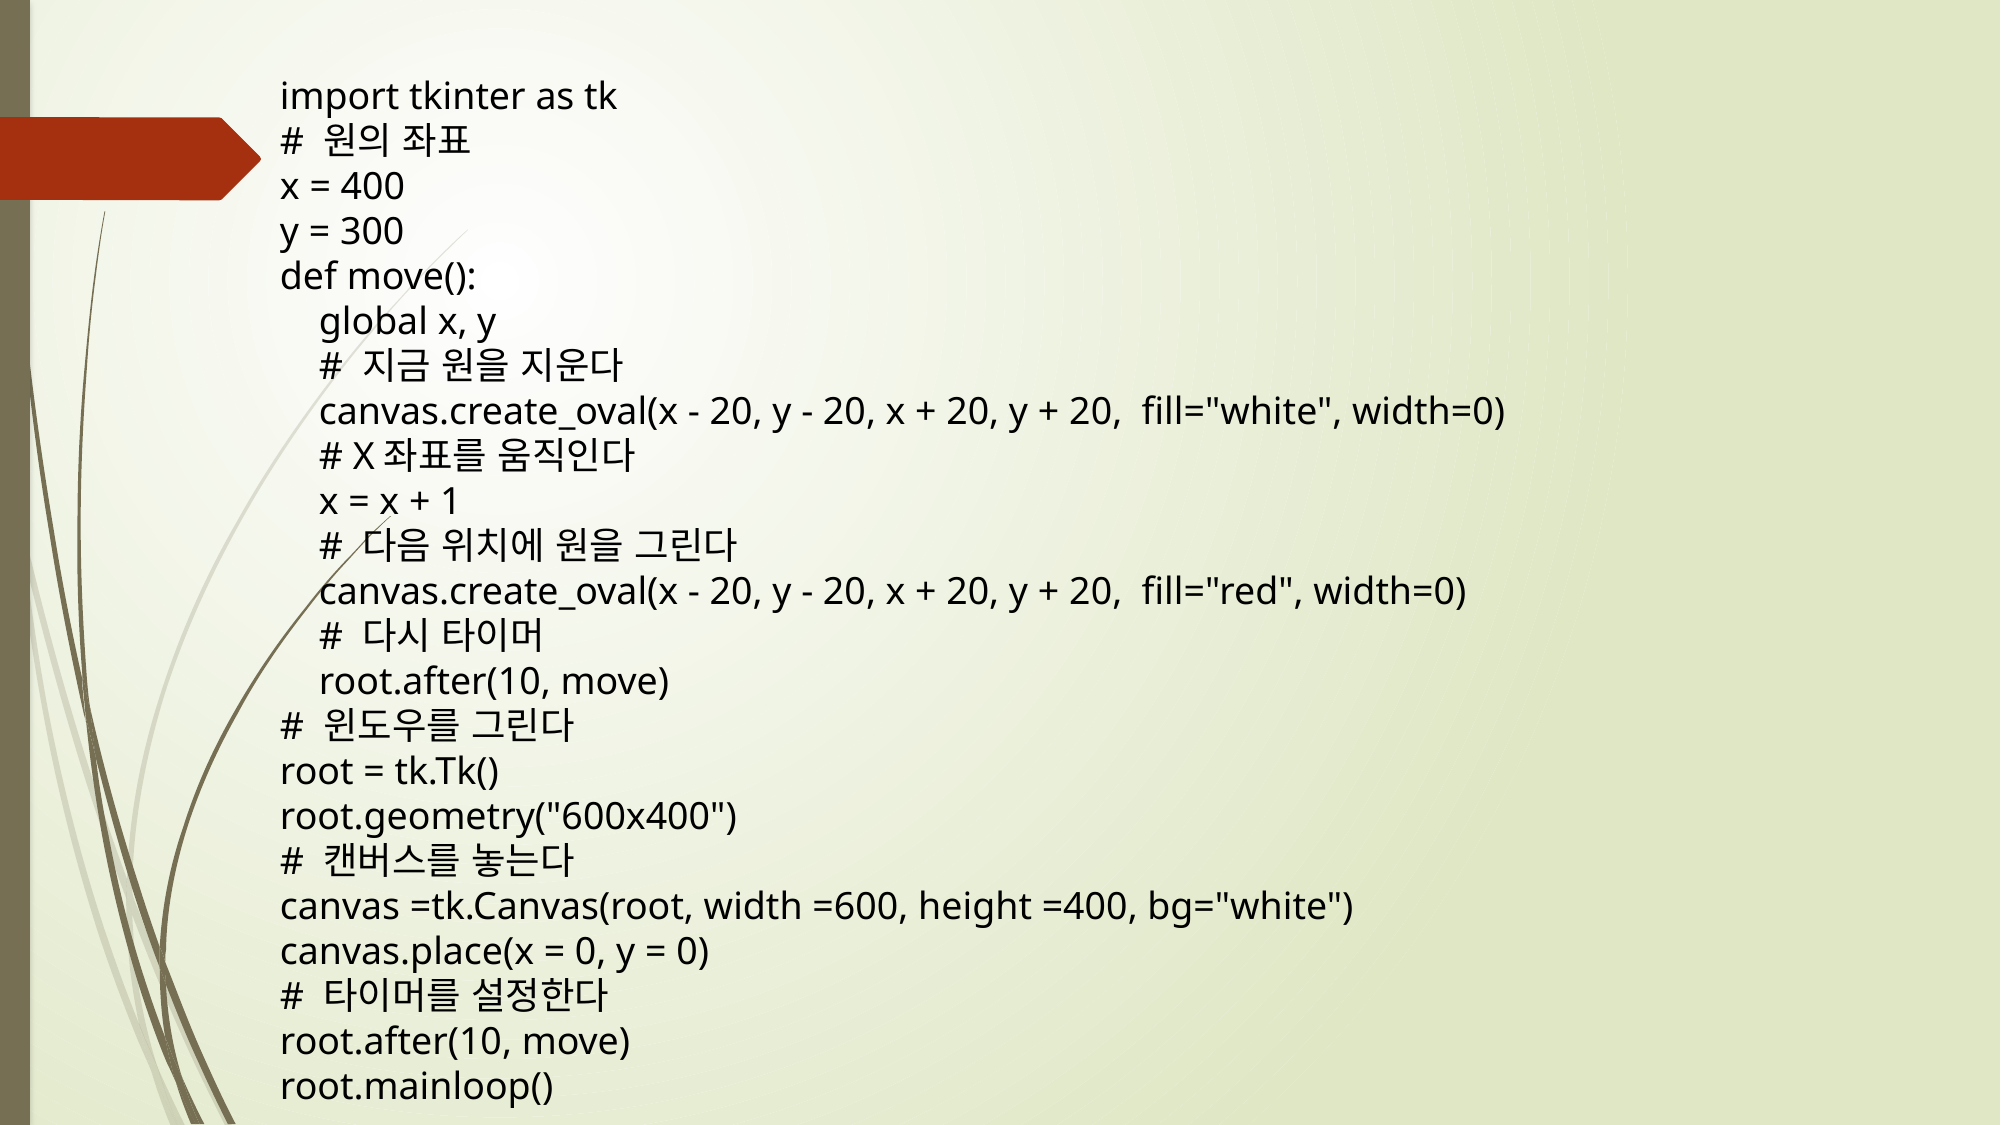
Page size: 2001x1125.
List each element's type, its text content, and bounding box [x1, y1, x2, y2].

text_box import tkinter as tk # 원의 좌표 x = 400 y = 300 def move(): global x, y # 지금 원을 지운다 canvas.create_oval(x - 20, y - 20, x + 20, y + 20, fill="white", width=0) # X좌표를 움직인다 x = x + 1 # 다음 위치에 원을 그린다 canvas.create_oval(x - 20, y - 20, x + 20, y + 20, fill="red", width=0) # 다시 타이머 root.after(10, move) # 윈도우를 그린다 root = tk.Tk() root.geometry("600x400") # 캔버스를 놓는다 canvas =tk.Canvas(root, width =600, height =400, bg="white") canvas.place(x = 0, y = 0) # 타이머를 설정한다 root.after(10, move) root.mainloop() [265, 64, 1735, 1115]
